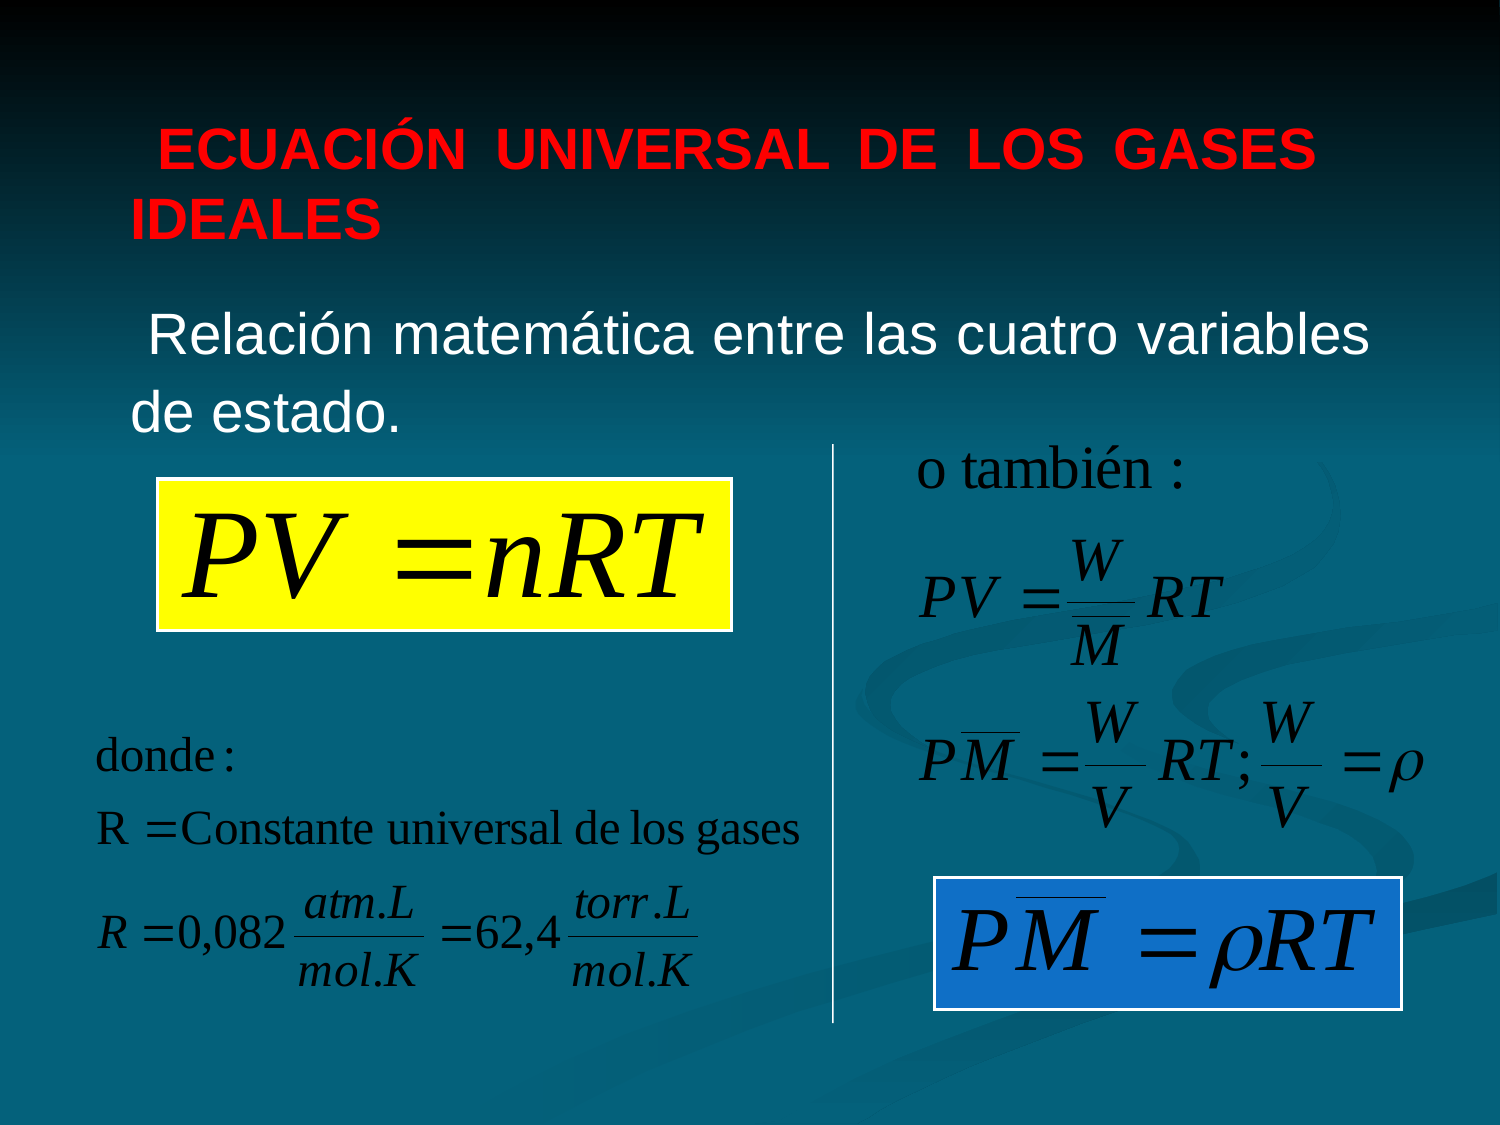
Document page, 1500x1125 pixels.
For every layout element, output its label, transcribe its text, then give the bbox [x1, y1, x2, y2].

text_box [935, 878, 1400, 1009]
list ECUACIÓN UNIVERSAL DE LOS GASES IDEALES Relación matemática entre las cuatro variables de estado. [58, 11, 1389, 438]
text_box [908, 433, 1436, 844]
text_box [159, 480, 731, 629]
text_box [88, 725, 810, 997]
